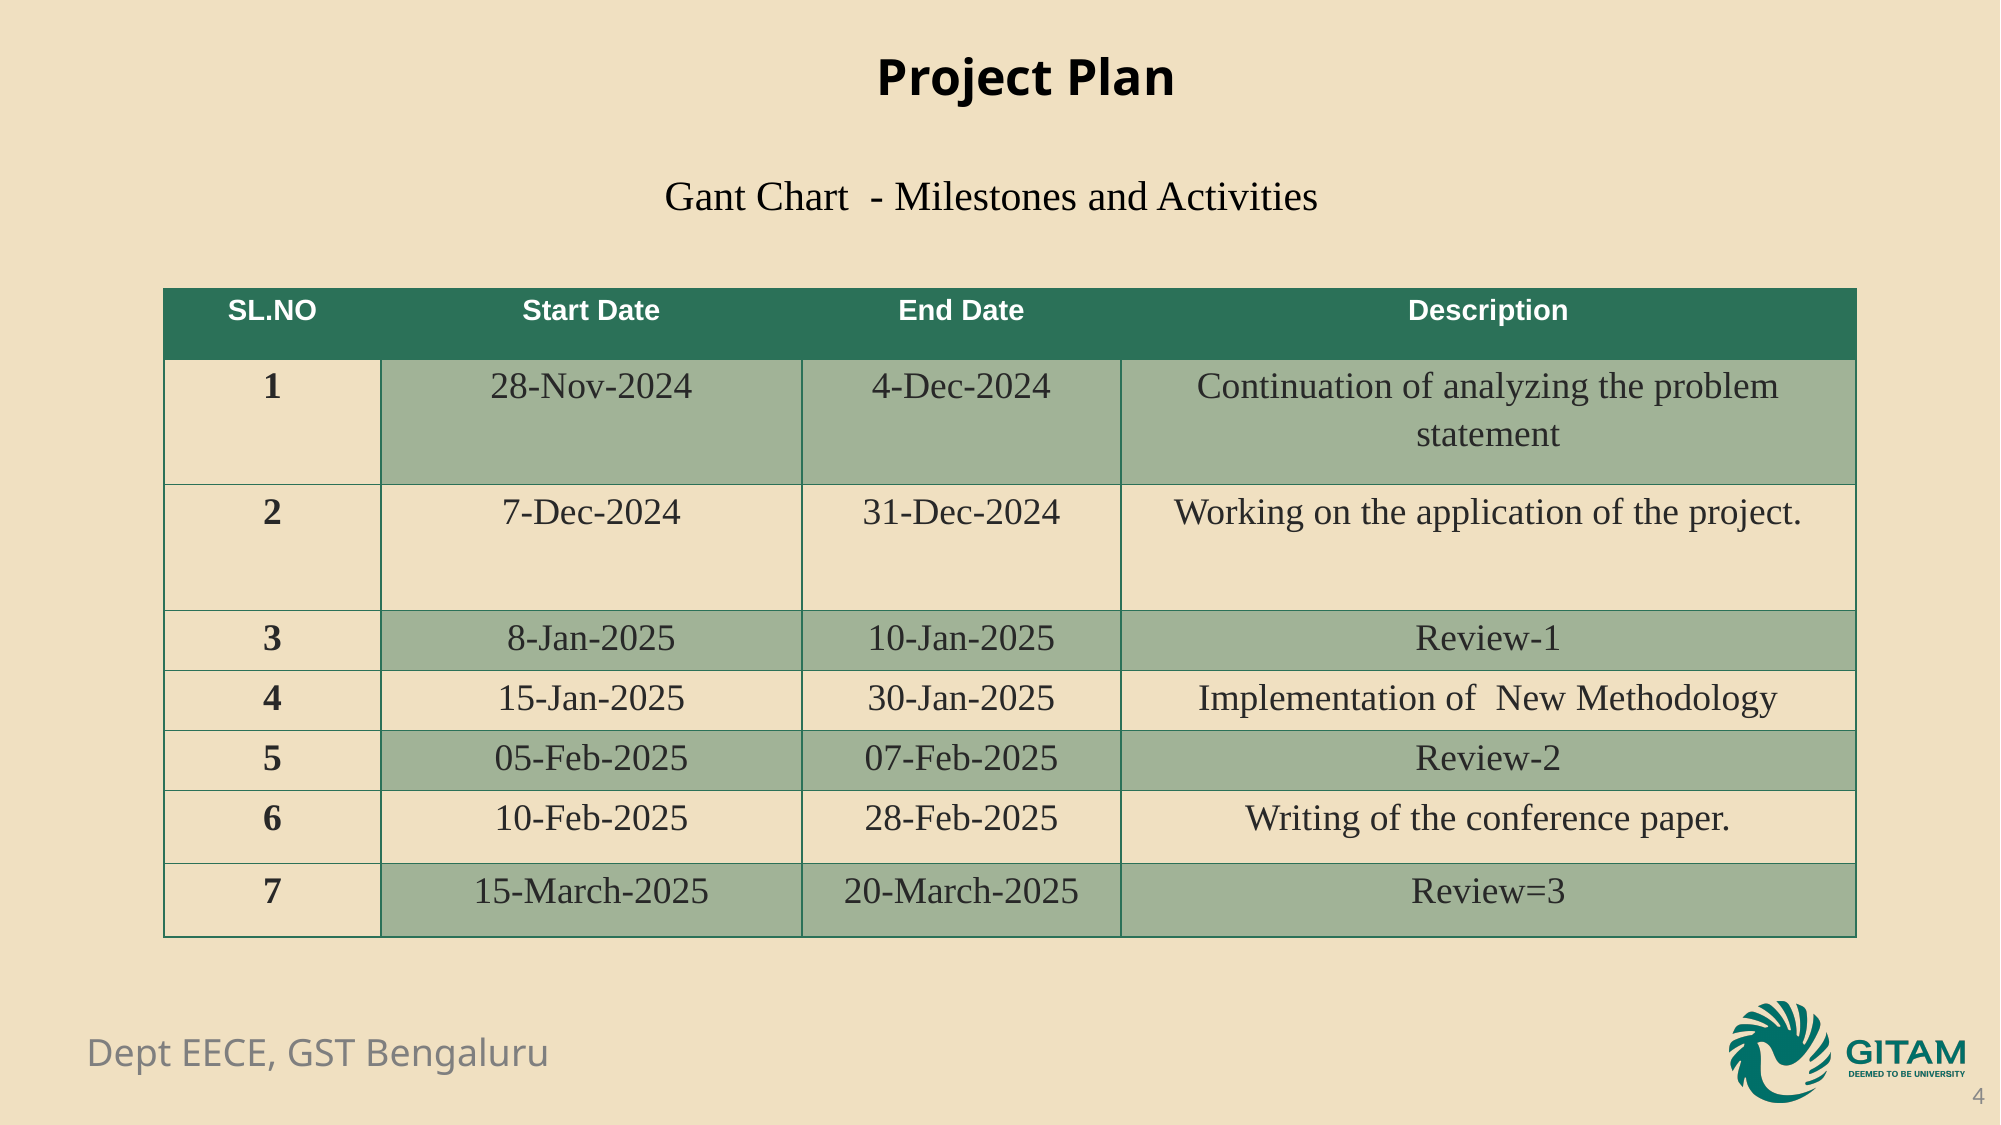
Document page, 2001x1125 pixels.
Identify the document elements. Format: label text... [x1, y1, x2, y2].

picture [1933, 1001, 1965, 1065]
table_cell Writing of the conference paper. [1122, 791, 1855, 863]
table_cell 15-Jan-2025 [382, 671, 801, 730]
slide_number ‹#› [1550, 1065, 2000, 1125]
table_header Start Date [382, 290, 801, 358]
table_cell Review-1 [1122, 611, 1855, 670]
table_cell 15-March-2025 [382, 864, 801, 936]
table_cell 5 [165, 731, 380, 790]
table_cell 7 [165, 864, 380, 936]
table_cell 05-Feb-2025 [382, 731, 801, 790]
table_cell 4-Dec-2024 [803, 360, 1120, 484]
table_cell 4 [165, 671, 380, 730]
table_cell Implementation of New Methodology [1122, 671, 1855, 730]
table_header SL.NO [165, 290, 380, 358]
table_cell 20-March-2025 [803, 864, 1120, 936]
table_cell Review-2 [1122, 731, 1855, 790]
table_cell 2 [165, 485, 380, 610]
table_cell Review=3 [1122, 864, 1855, 936]
table_cell 28-Nov-2024 [382, 360, 801, 484]
table_cell 28-Feb-2025 [803, 791, 1120, 863]
table_cell 7-Dec-2024 [382, 485, 801, 610]
text_box Gant Chart - Milestones and Activities [61, 161, 1933, 1103]
table_cell 3 [165, 611, 380, 670]
table_cell 07-Feb-2025 [803, 731, 1120, 790]
table_cell Continuation of analyzing the problem statement [1122, 360, 1855, 484]
table_cell 6 [165, 791, 380, 863]
table_cell 1 [165, 360, 380, 484]
table_header Description [1122, 290, 1855, 358]
text_box Project Plan [163, 38, 1889, 119]
table_cell 30-Jan-2025 [803, 671, 1120, 730]
table_cell 10-Jan-2025 [803, 611, 1120, 670]
table_cell 31-Dec-2024 [803, 485, 1120, 610]
table_header End Date [803, 290, 1120, 358]
table_cell Working on the application of the project. [1122, 485, 1855, 610]
table_cell 8-Jan-2025 [382, 611, 801, 670]
table_cell 10-Feb-2025 [382, 791, 801, 863]
